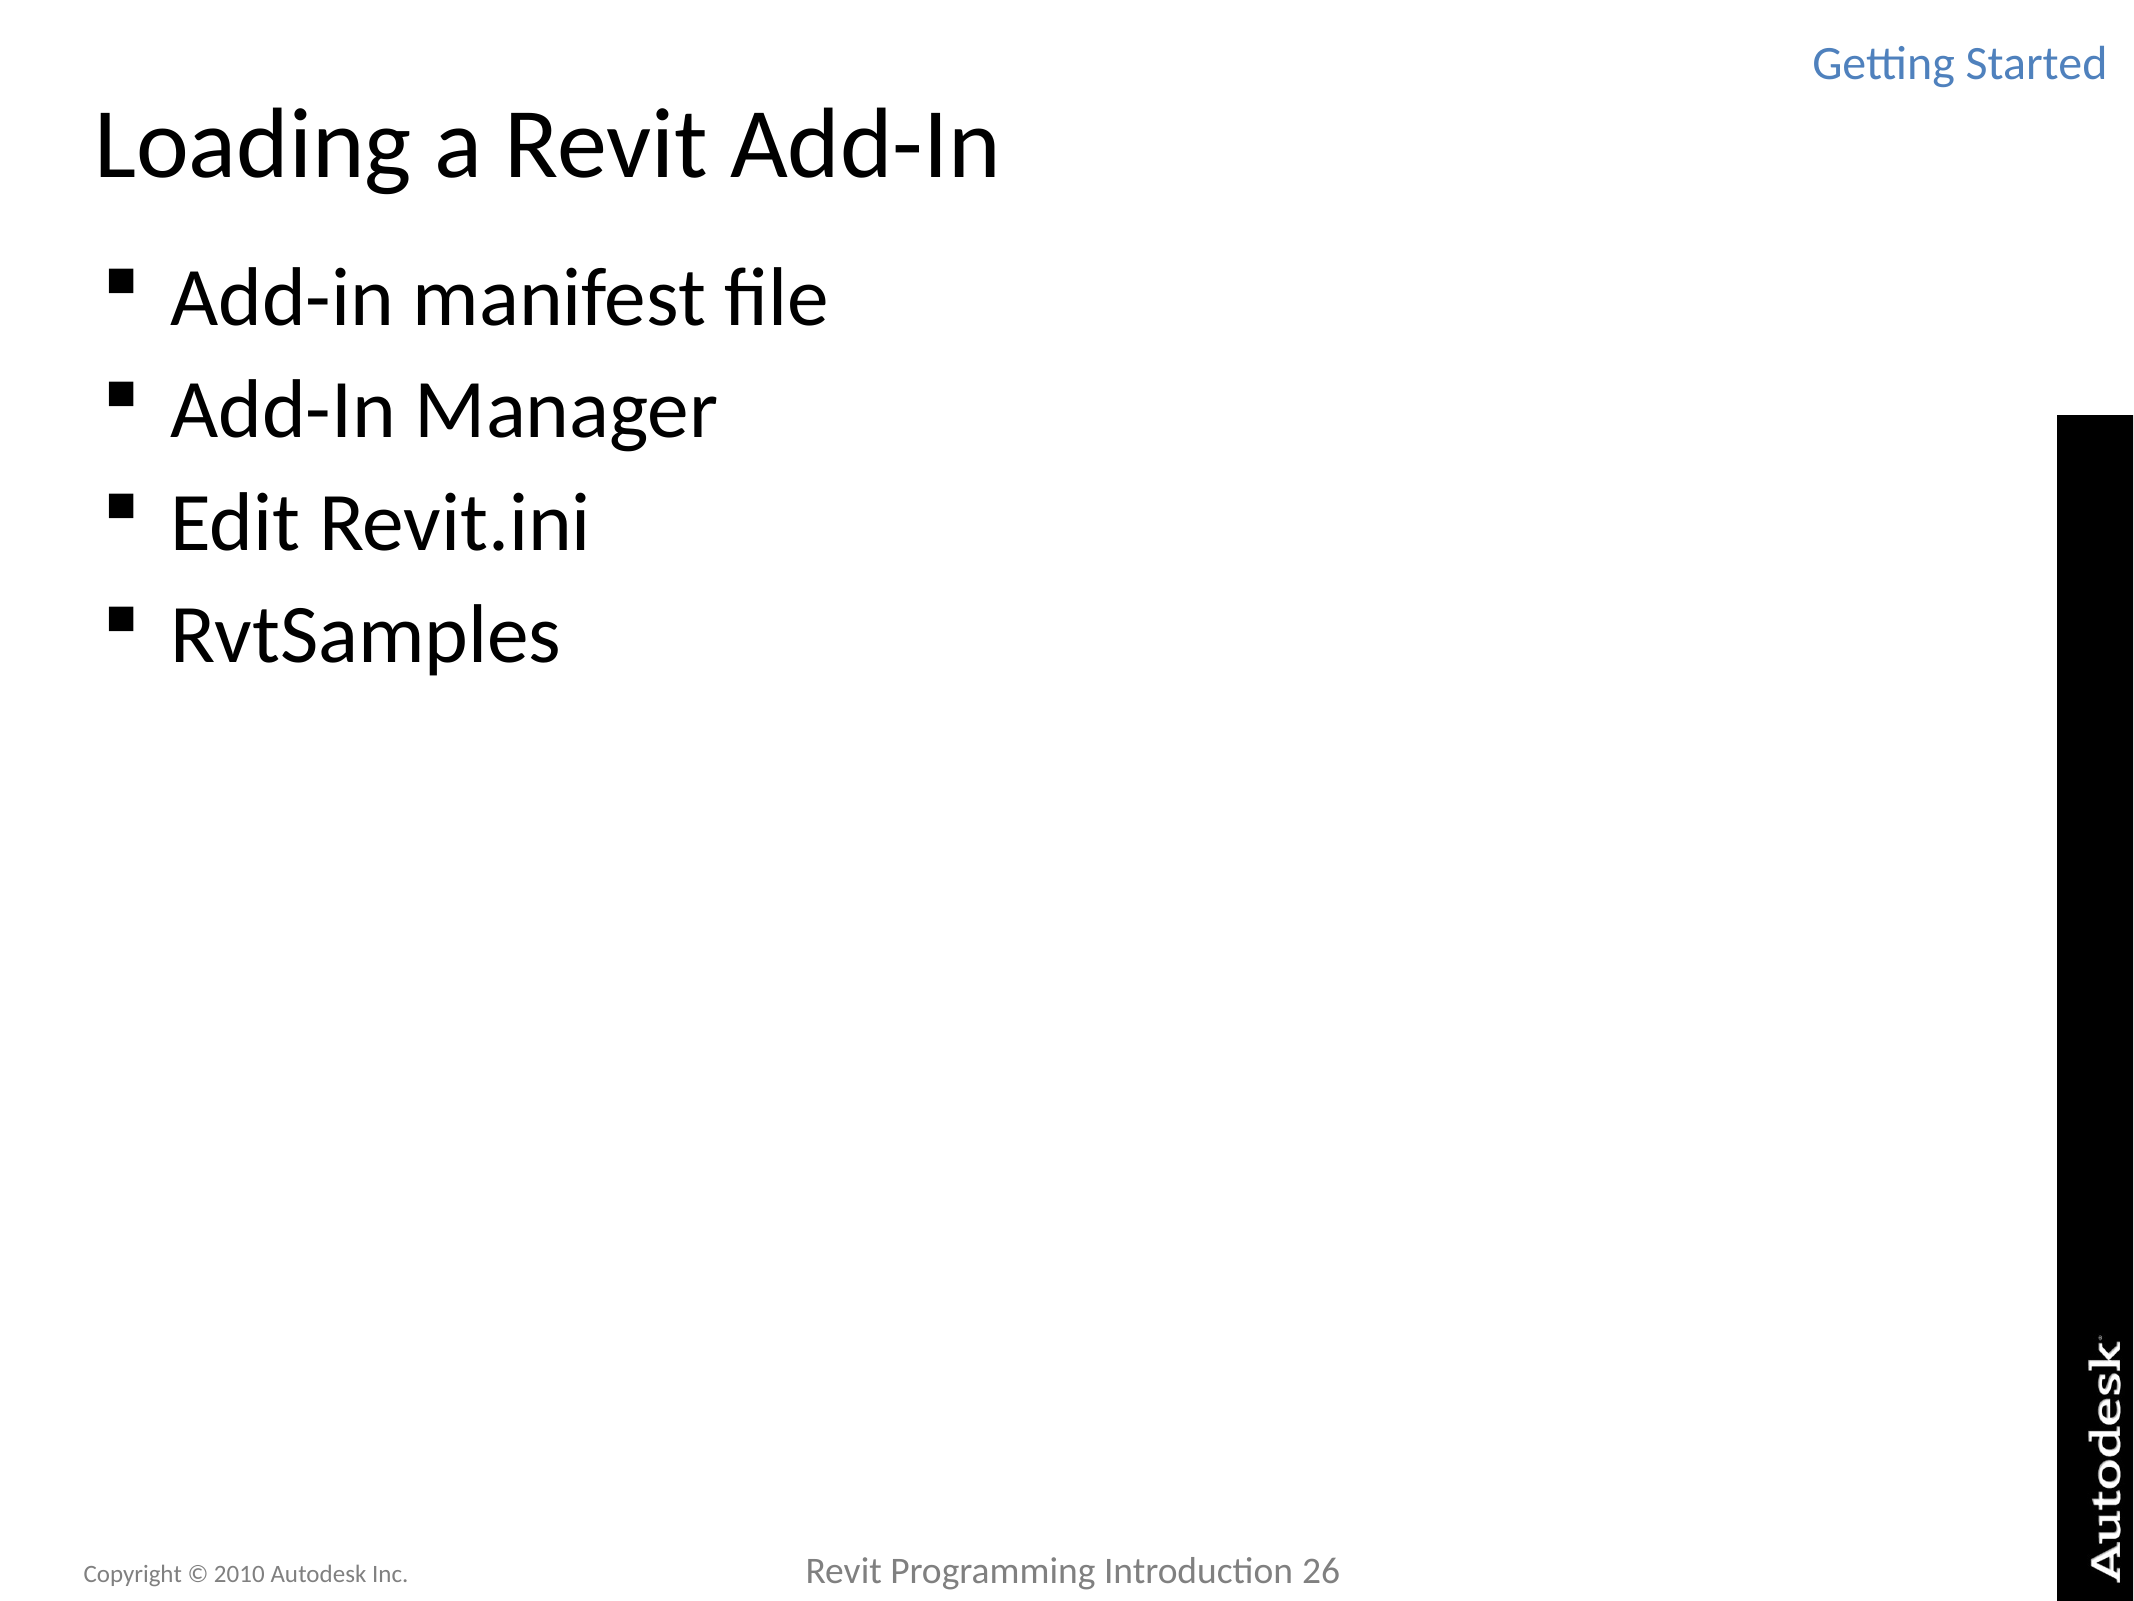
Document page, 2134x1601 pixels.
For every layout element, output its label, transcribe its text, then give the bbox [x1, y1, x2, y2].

title Loading a Revit Add-In [72, 67, 2016, 205]
list Add-in manifest file Add-In Manager Edit Revit.ini RvtSamples [72, 231, 2019, 1513]
text_box Getting Started [1738, 31, 2108, 90]
picture [2057, 415, 2134, 1601]
